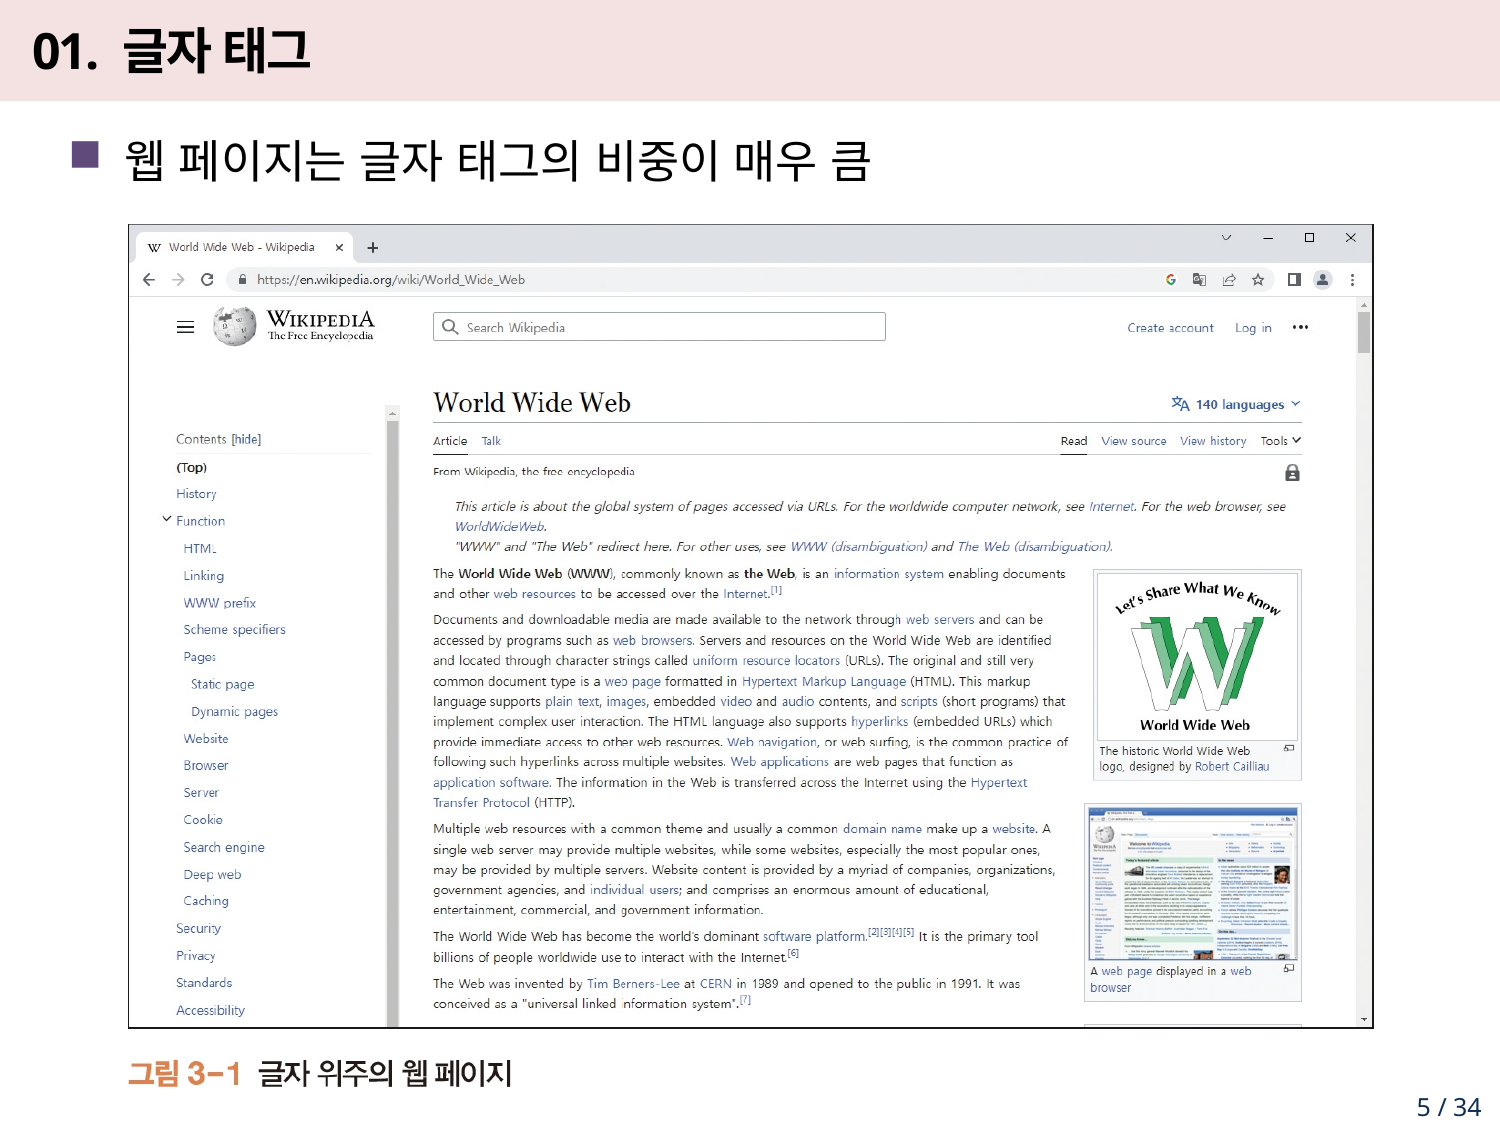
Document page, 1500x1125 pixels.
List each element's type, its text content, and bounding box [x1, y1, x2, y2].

list 웹 페이지는 글자 태그의 비중이 매우 큼 [53, 125, 1425, 1005]
picture [123, 219, 1377, 1088]
title 01. 글자 태그 [17, 10, 1295, 89]
